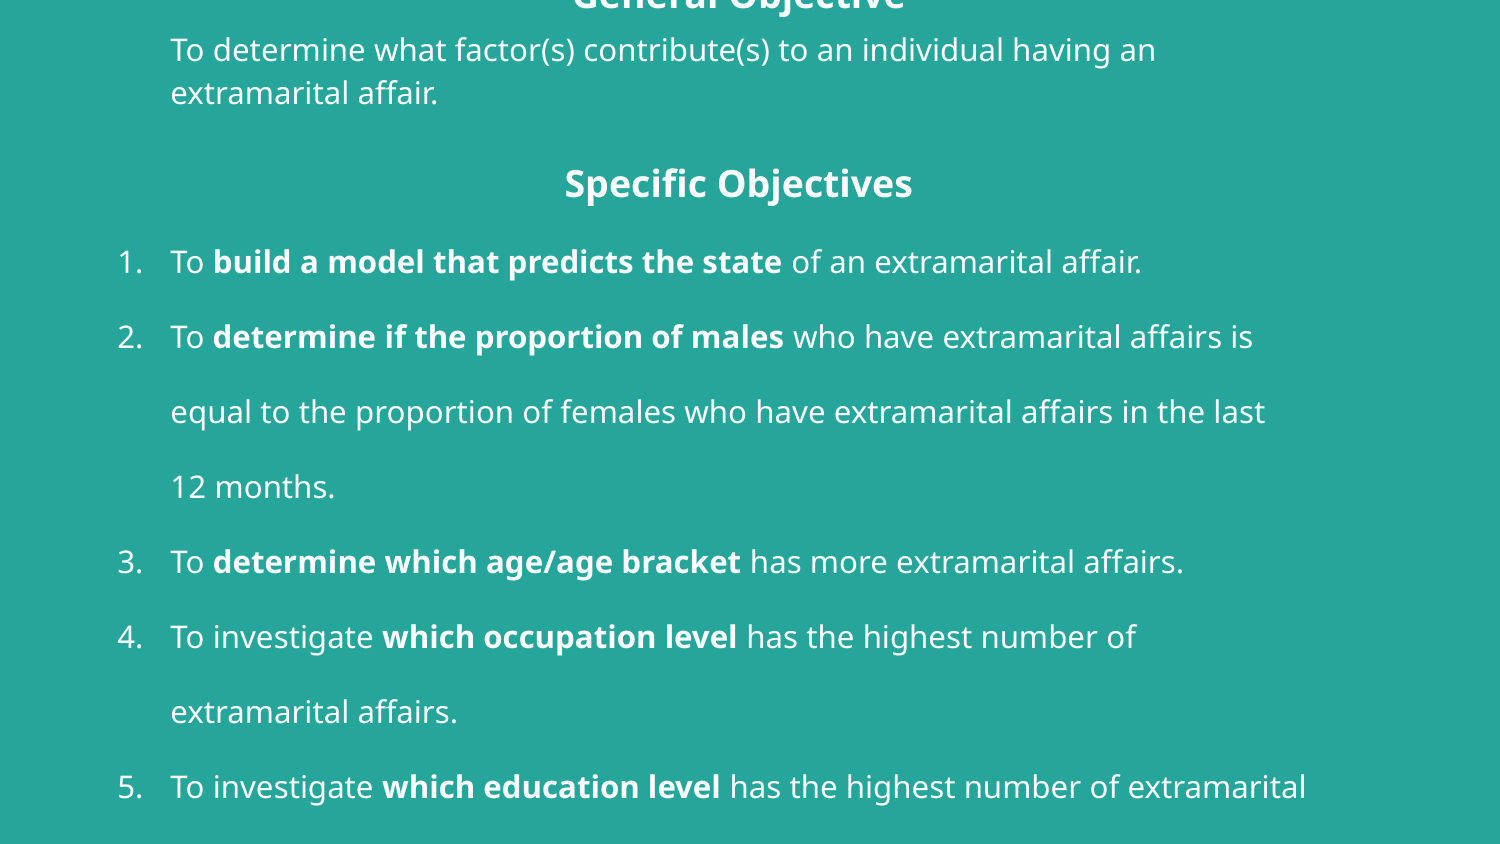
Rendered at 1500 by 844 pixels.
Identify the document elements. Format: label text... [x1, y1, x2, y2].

title General Objective To determine what factor(s) contribute(s) to an individual having an extramarital affair. Specific Objectives To build a model that predicts the state of an extramarital affair. To determine if the proportion of males who have extramarital affairs is equal to the proportion of females who have extramarital affairs in the last 12 months. To determine which age/age bracket has more extramarital affairs. To investigate which occupation level has the highest number of extramarital affairs. To investigate which education level has the highest number of extramarital affairs. [80, 86, 1323, 758]
